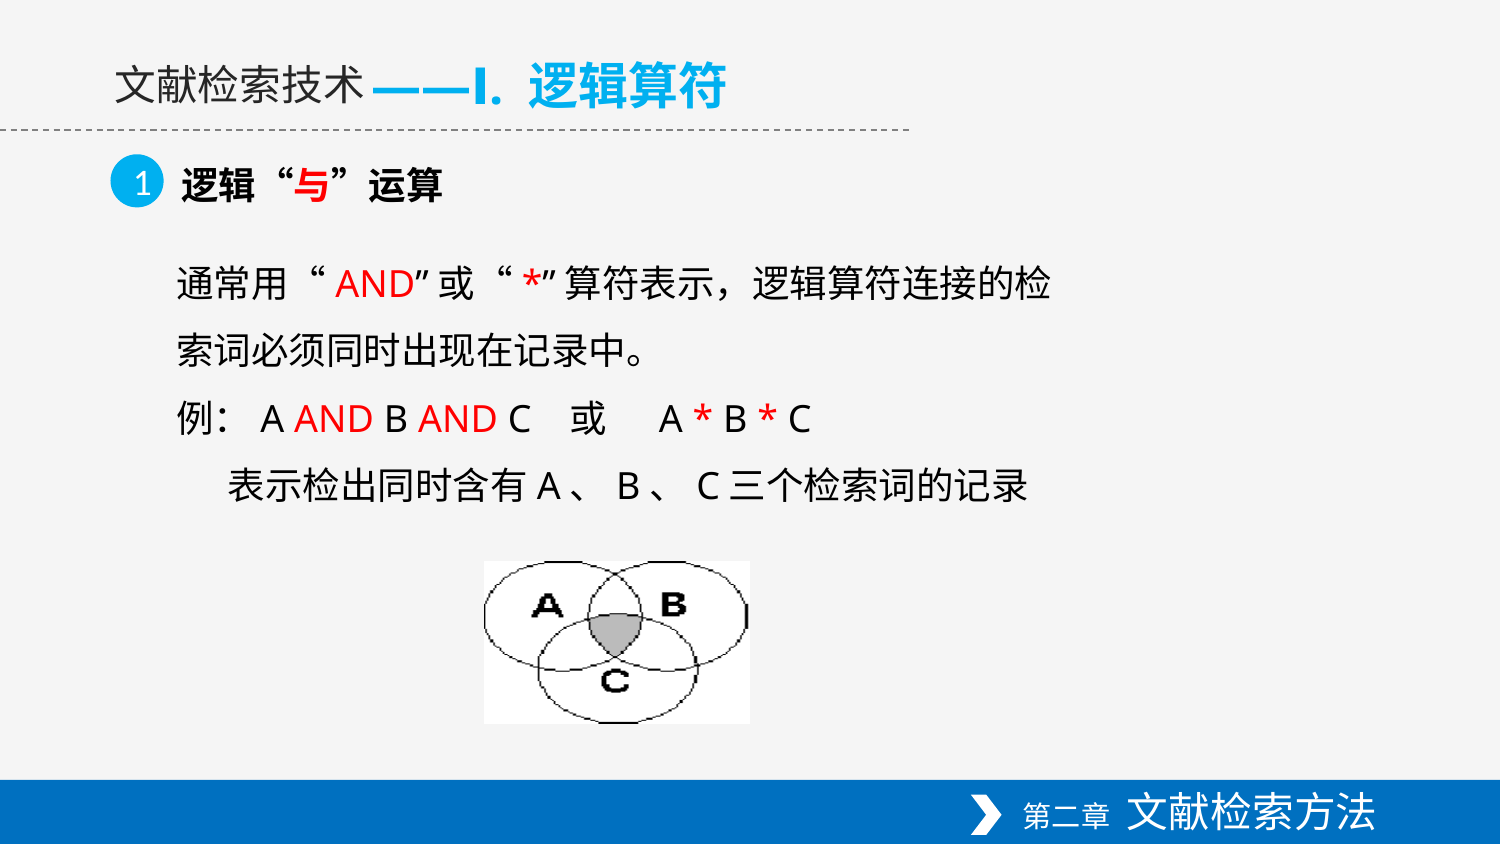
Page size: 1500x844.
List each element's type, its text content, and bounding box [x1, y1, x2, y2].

text_box 通常用“AND”或“*”算符表示，逻辑算符连接的检索词必须同时出现在记录中。 例：A AND B AND C 或 A * B * C 表示检出同时含有A、B、C三个检索词的记录 [161, 229, 1075, 583]
text_box 逻辑“与”运算 [166, 154, 459, 215]
text_box 文献检索技术 [99, 51, 356, 117]
picture [483, 561, 750, 725]
text_box 1 [108, 152, 166, 210]
text_box ——Ⅰ. 逻辑算符 [356, 47, 1036, 122]
